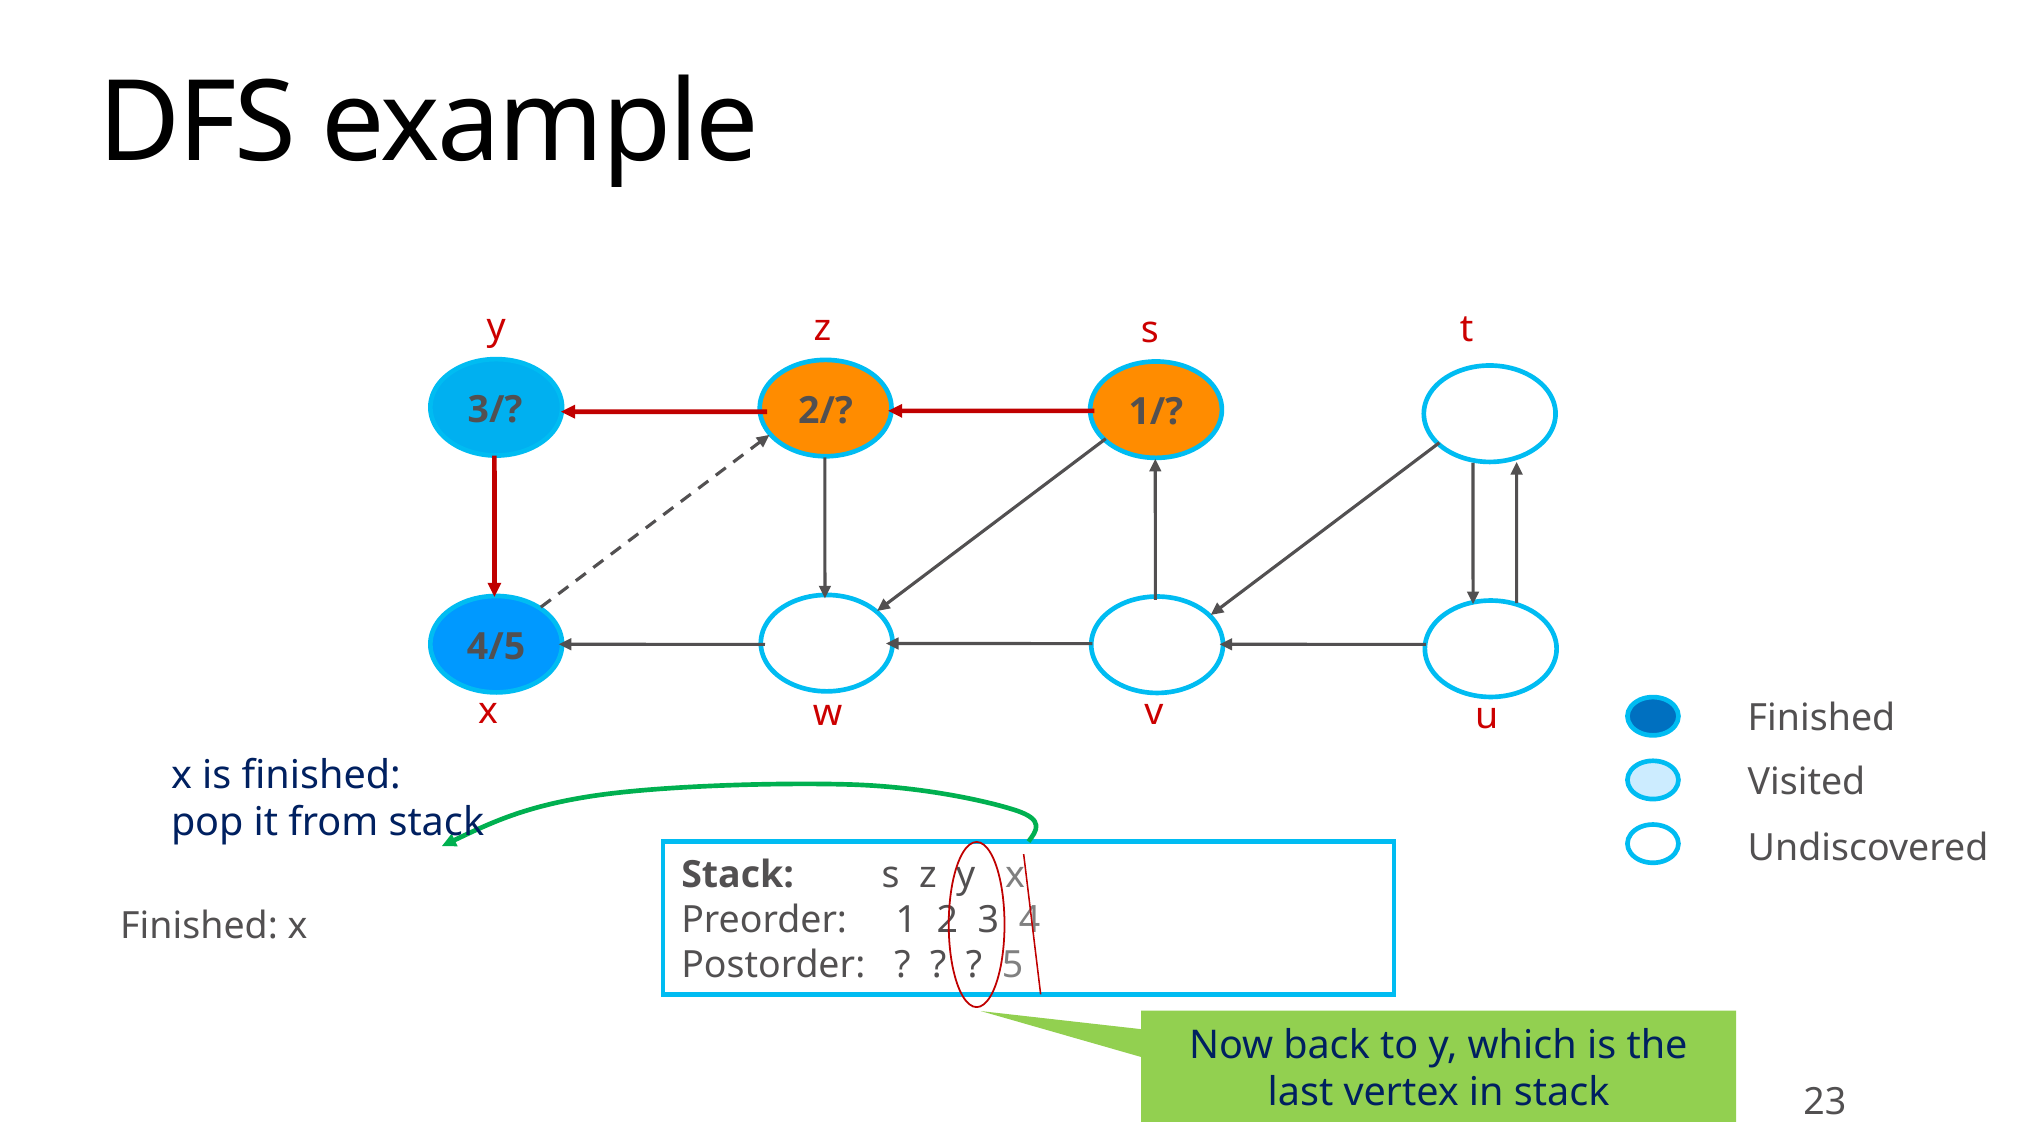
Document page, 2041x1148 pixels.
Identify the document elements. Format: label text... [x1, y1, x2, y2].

text_box [561, 405, 768, 418]
text_box [947, 841, 1006, 1008]
text_box Undiscovered [1729, 813, 2041, 877]
text_box z [795, 294, 850, 358]
text_box [1627, 824, 1679, 863]
text_box [1091, 596, 1223, 690]
text_box [558, 638, 766, 651]
title DFS example [45, 48, 1996, 200]
text_box [818, 457, 832, 599]
text_box [488, 455, 501, 597]
text_box [1627, 697, 1679, 736]
text_box [888, 404, 1095, 418]
text_box u [1456, 681, 1517, 745]
text_box [754, 435, 770, 448]
slide_number 23 [1785, 1067, 1939, 1148]
text_box t [1441, 295, 1492, 359]
text_box [1424, 600, 1557, 693]
text_box [556, 783, 1037, 846]
text_box Now back to y, which is the last vertex in stack [980, 1009, 1737, 1123]
text_box y [468, 292, 525, 356]
text_box v [1126, 677, 1182, 741]
text_box Visited [1729, 748, 1985, 812]
text_box [1149, 458, 1162, 600]
text_box x [459, 676, 516, 739]
text_box [877, 438, 1106, 611]
text_box s [1122, 295, 1178, 359]
text_box 2/? [759, 359, 892, 457]
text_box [961, 915, 1103, 933]
text_box 1/? [1090, 361, 1222, 458]
text_box [1510, 462, 1523, 604]
text_box [760, 594, 893, 685]
text_box Finished: x [101, 892, 510, 956]
text_box [886, 637, 1093, 650]
text_box Stack: s z y x Preorder: 1 2 3 4 Postorder: ? ? ? 5 [663, 842, 970, 995]
text_box [1210, 442, 1440, 615]
text_box [1423, 365, 1556, 462]
text_box 3/? [430, 359, 563, 456]
text_box w [794, 678, 861, 742]
text_box [1219, 638, 1426, 651]
text_box Stack: s z y x Preorder: 1 2 3 4 Postorder: ? ? ? 5 [983, 841, 1394, 995]
text_box x is finished: pop it from stack [152, 739, 556, 853]
text_box 4/5 [430, 595, 562, 691]
text_box Finished [1729, 684, 1985, 748]
text_box [1466, 462, 1480, 604]
text_box [1627, 760, 1679, 800]
